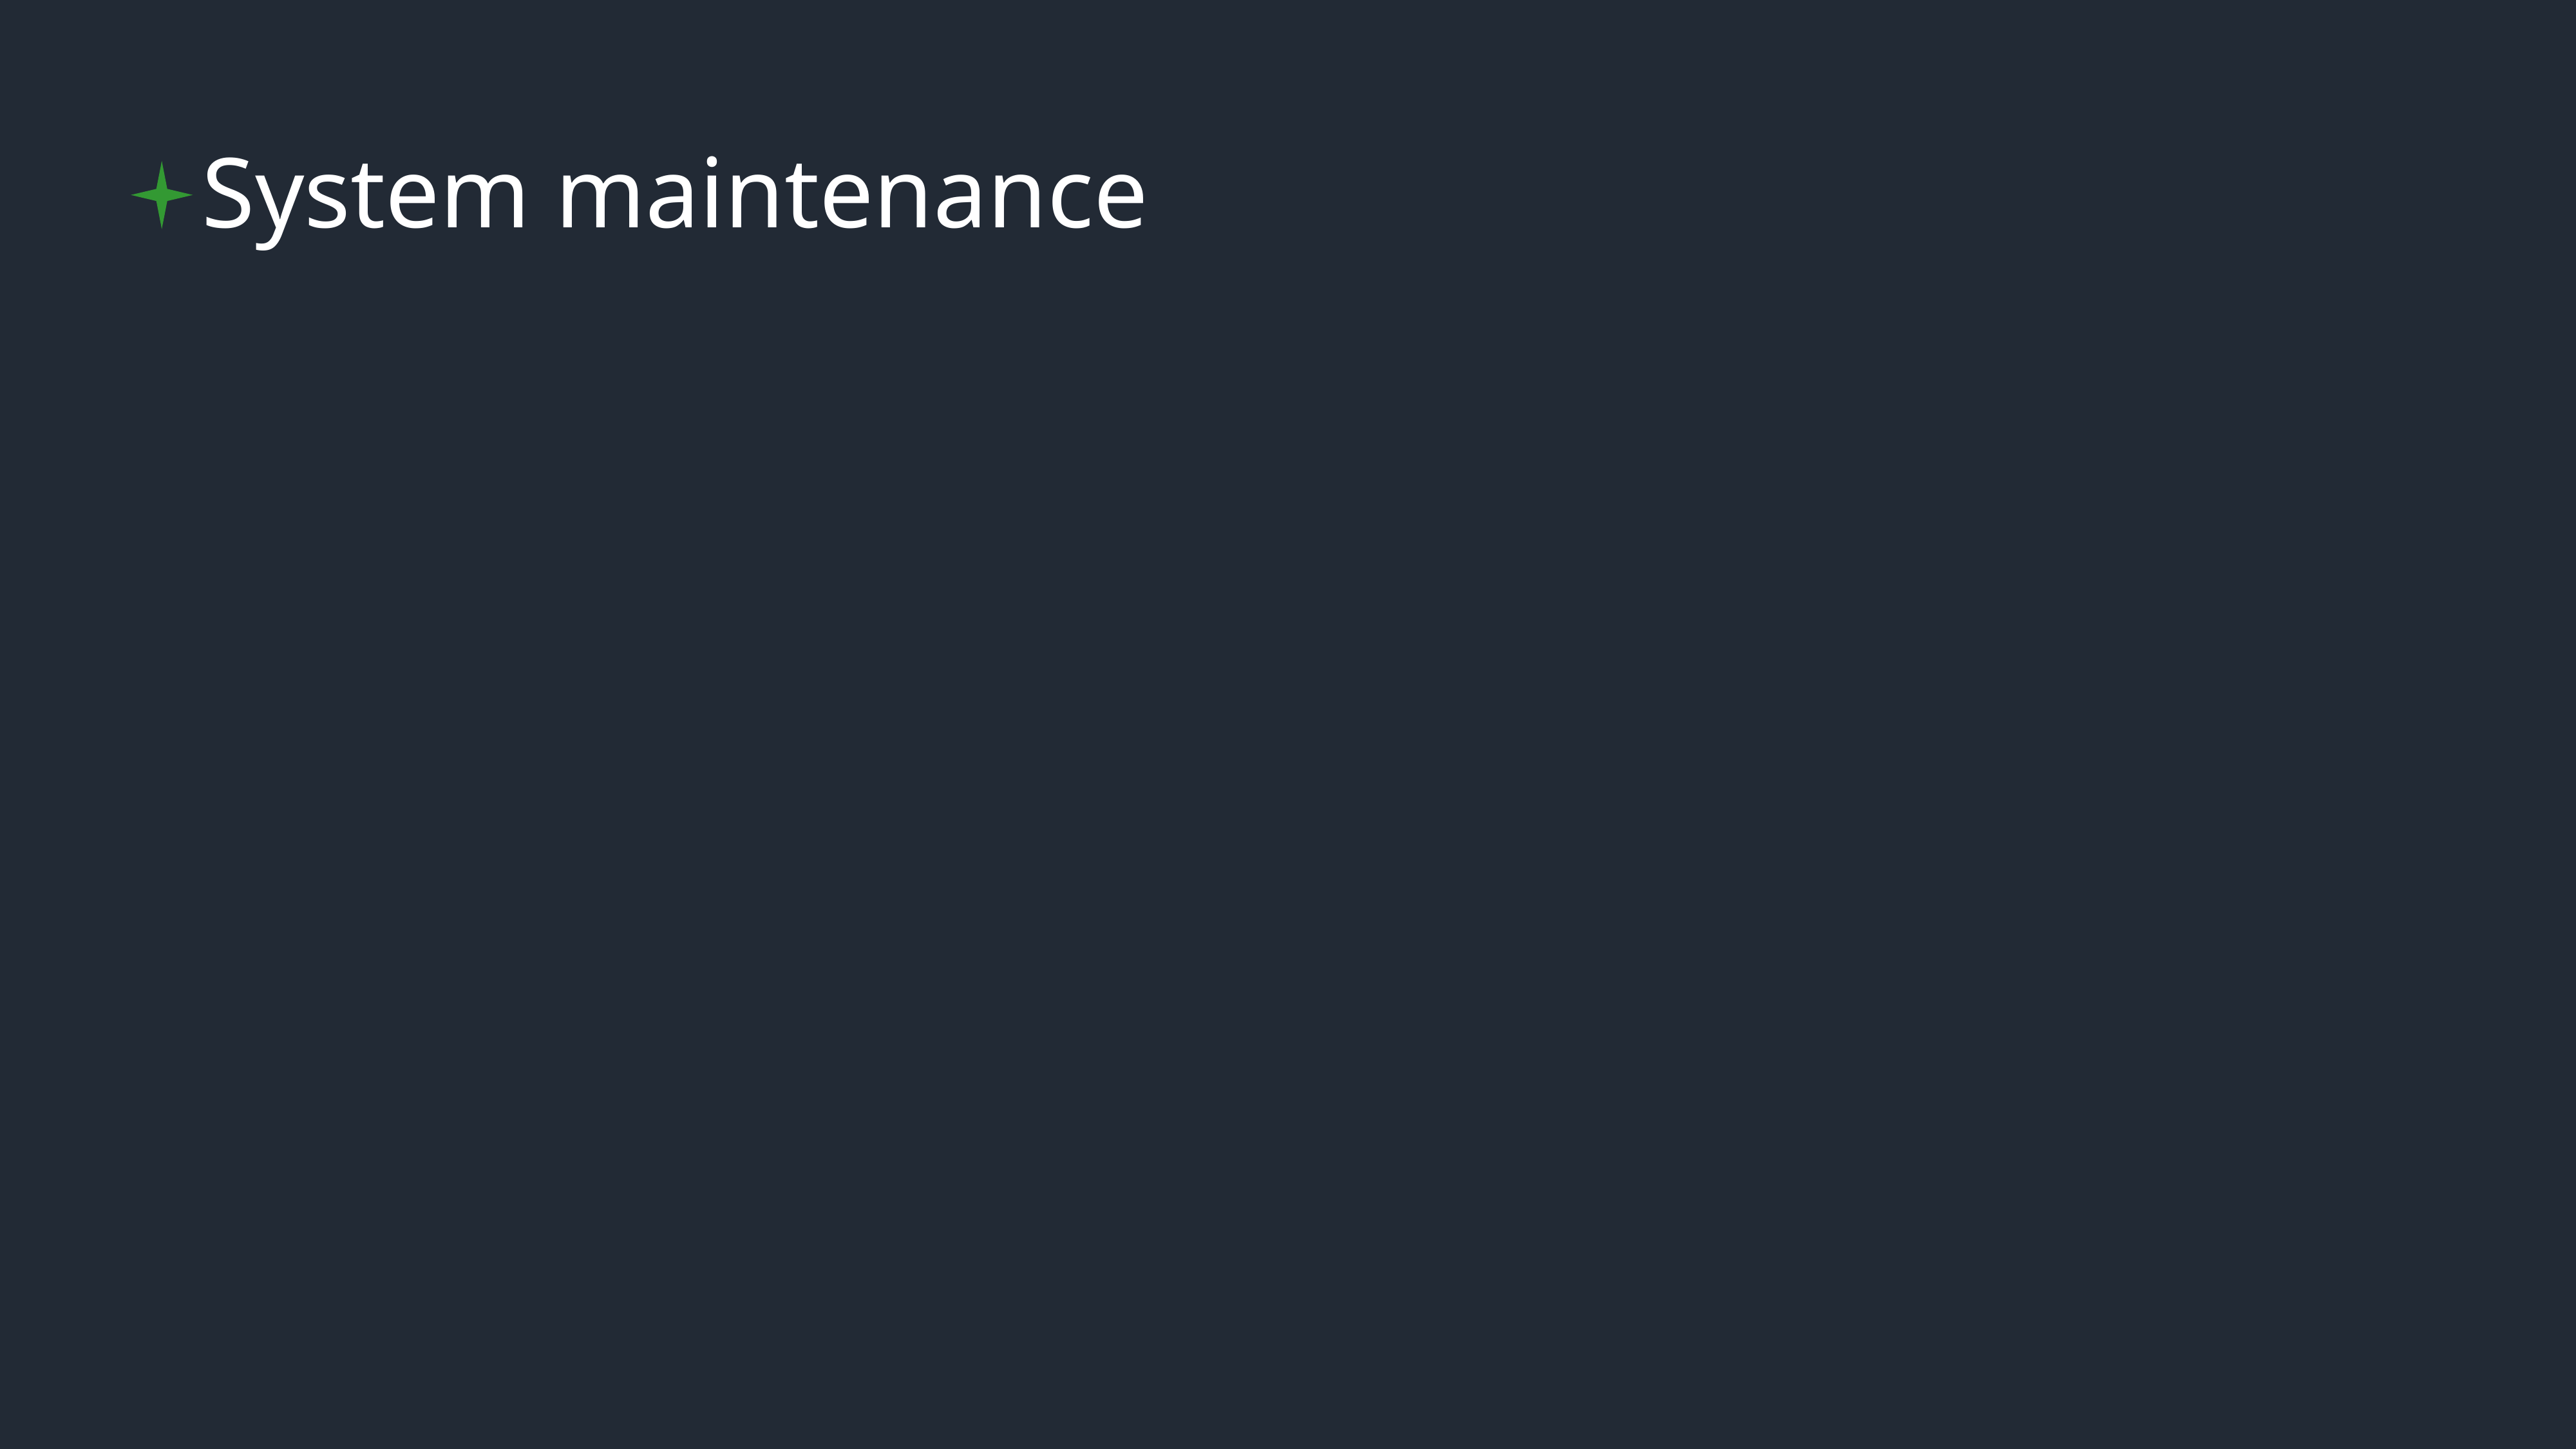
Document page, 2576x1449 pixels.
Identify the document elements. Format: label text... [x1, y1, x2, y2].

text_box System maintenance [193, 126, 1915, 252]
text_box [130, 160, 193, 229]
